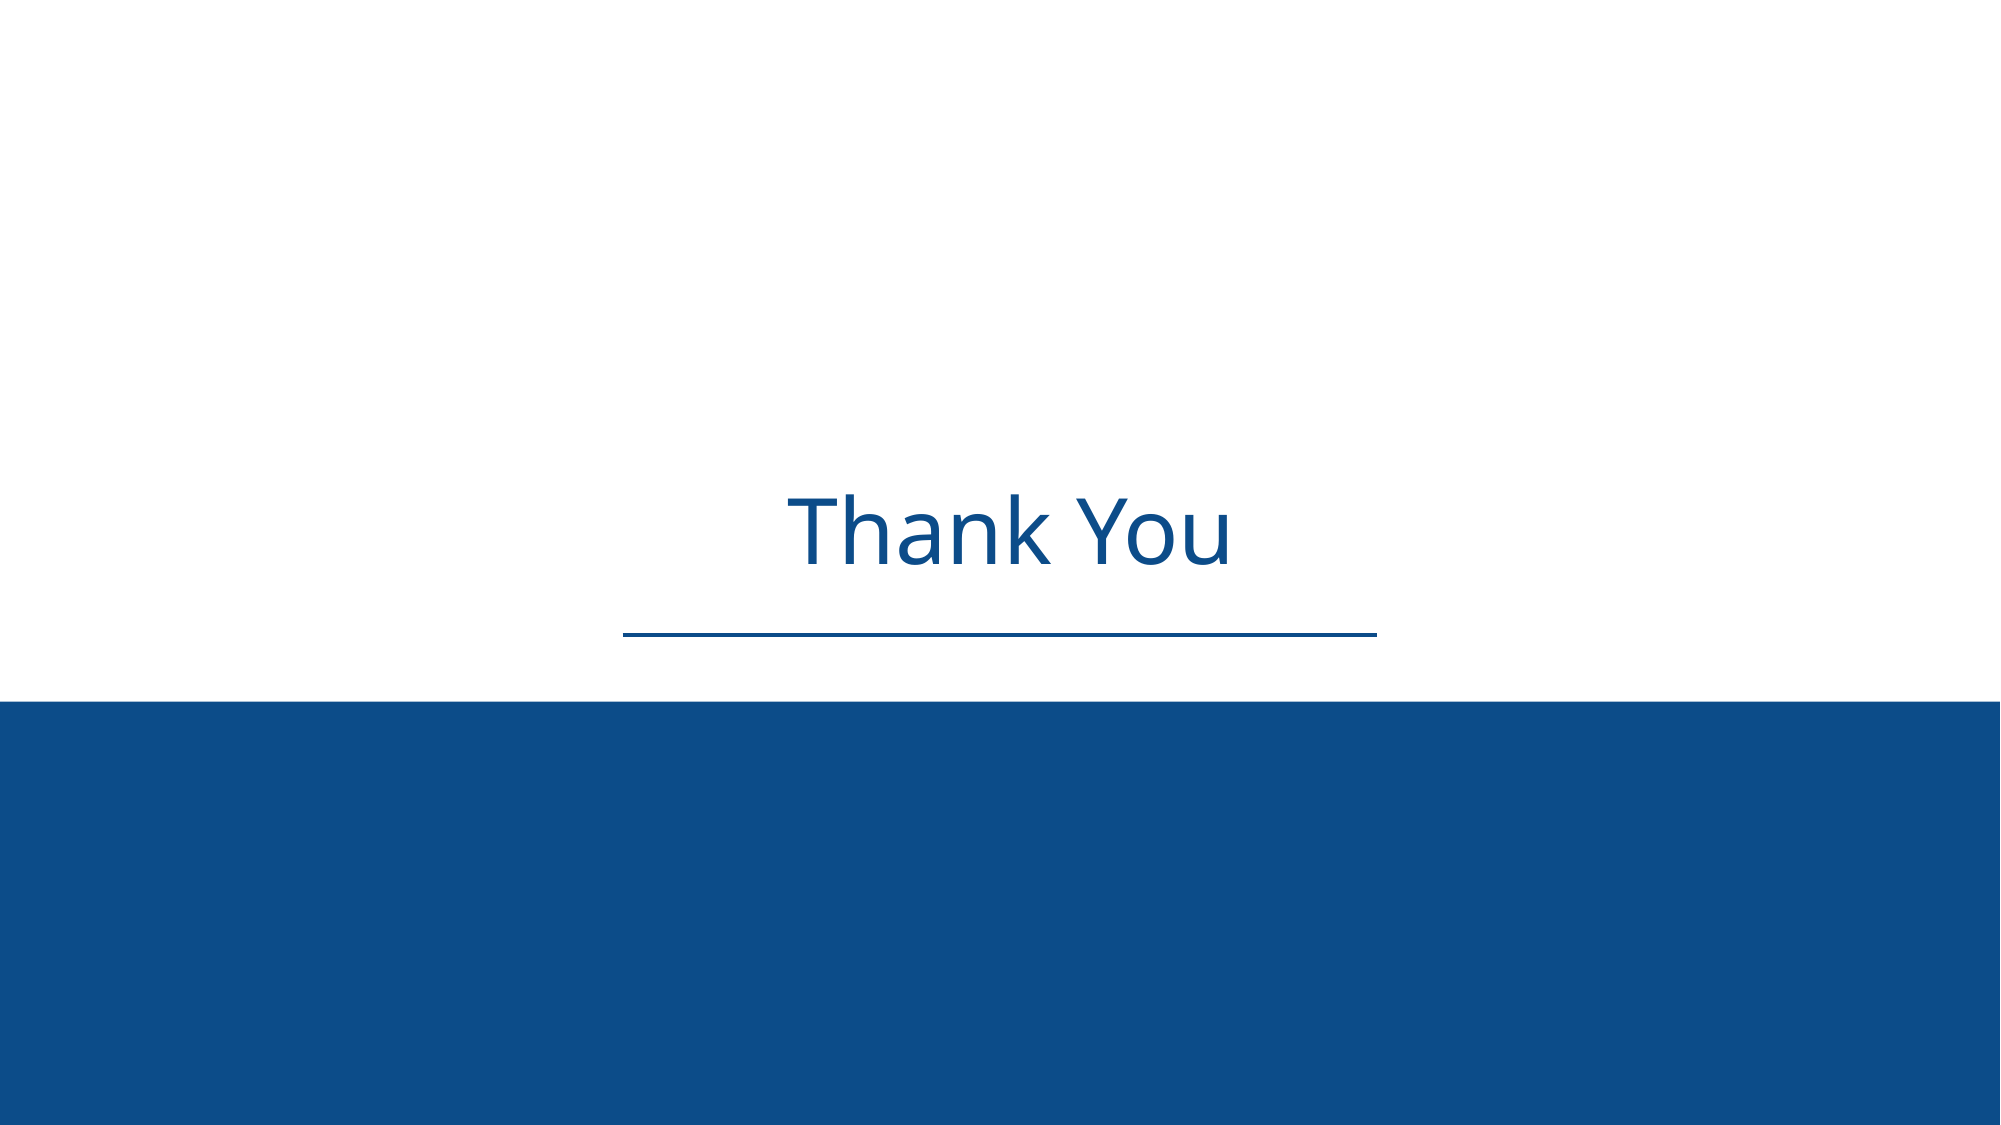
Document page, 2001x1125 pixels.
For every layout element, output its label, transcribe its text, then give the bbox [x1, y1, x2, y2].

text_box Thank You [642, 465, 1358, 591]
text_box [0, 701, 2000, 1125]
